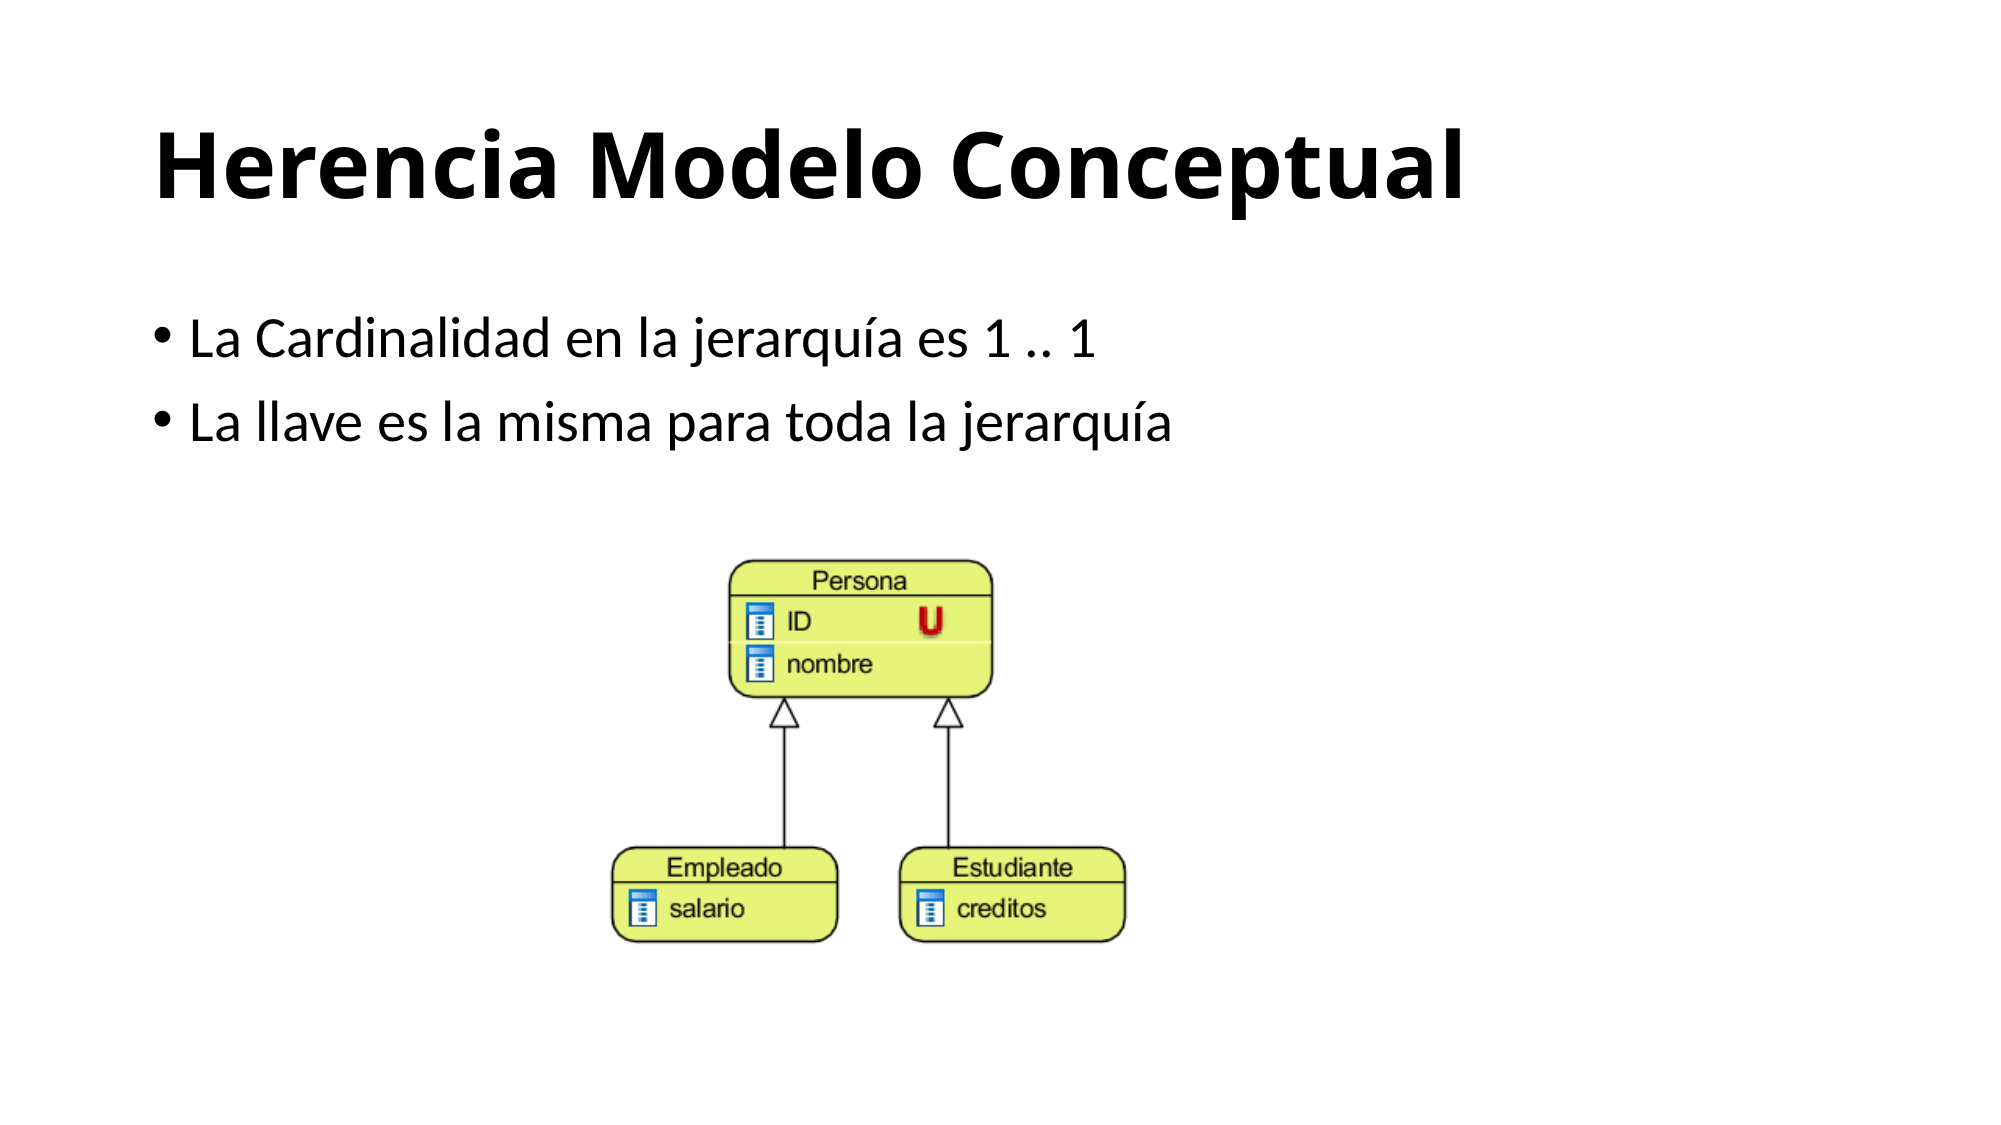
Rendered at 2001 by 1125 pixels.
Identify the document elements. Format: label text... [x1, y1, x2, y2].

picture [590, 554, 1137, 952]
list La Cardinalidad en la jerarquía es 1 .. 1 La llave es la misma para toda la jerarquía [137, 299, 1863, 1014]
title Herencia Modelo Conceptual [137, 59, 1863, 278]
